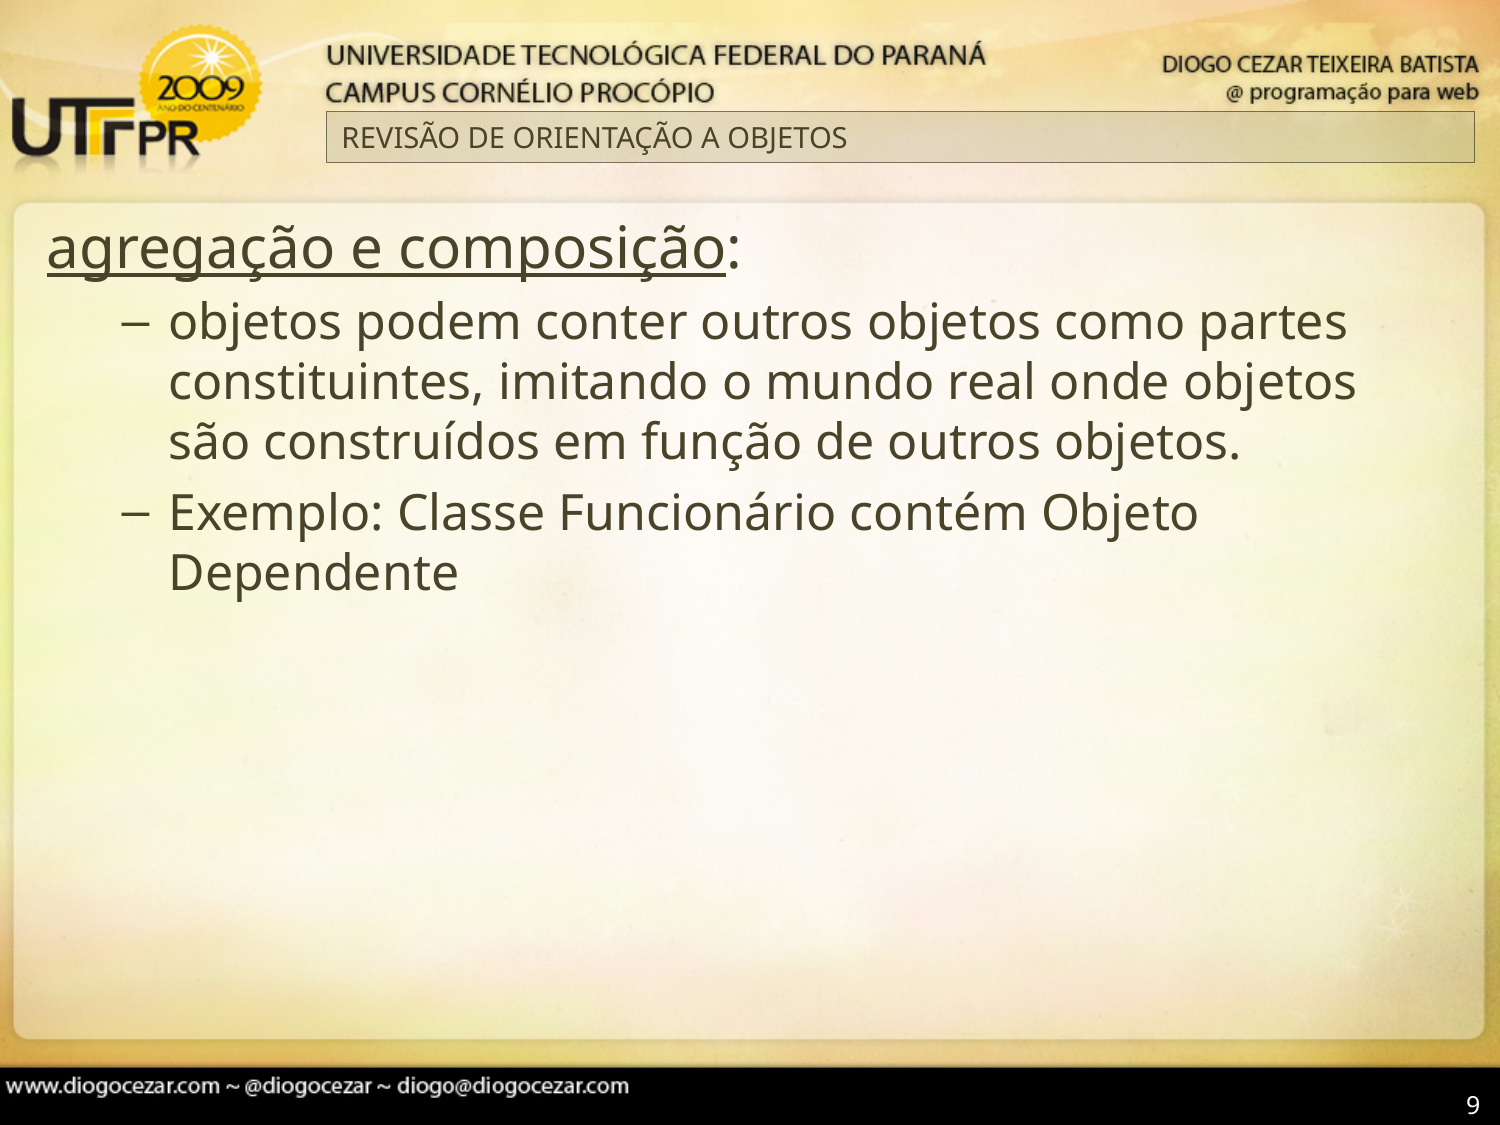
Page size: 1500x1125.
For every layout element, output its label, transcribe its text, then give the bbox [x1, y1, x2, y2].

title REVISÃO DE ORIENTAÇÃO A OBJETOS [326, 111, 1475, 163]
picture [0, 0, 1500, 1125]
slide_number 9 [1417, 1076, 1496, 1125]
list agregação e composição: objetos podem conter outros objetos como partes constituintes, imitando o mundo real onde objetos são construídos em função de outros objetos. Exemplo: Classe Funcionário contém Objeto Dependente [31, 202, 1465, 1045]
